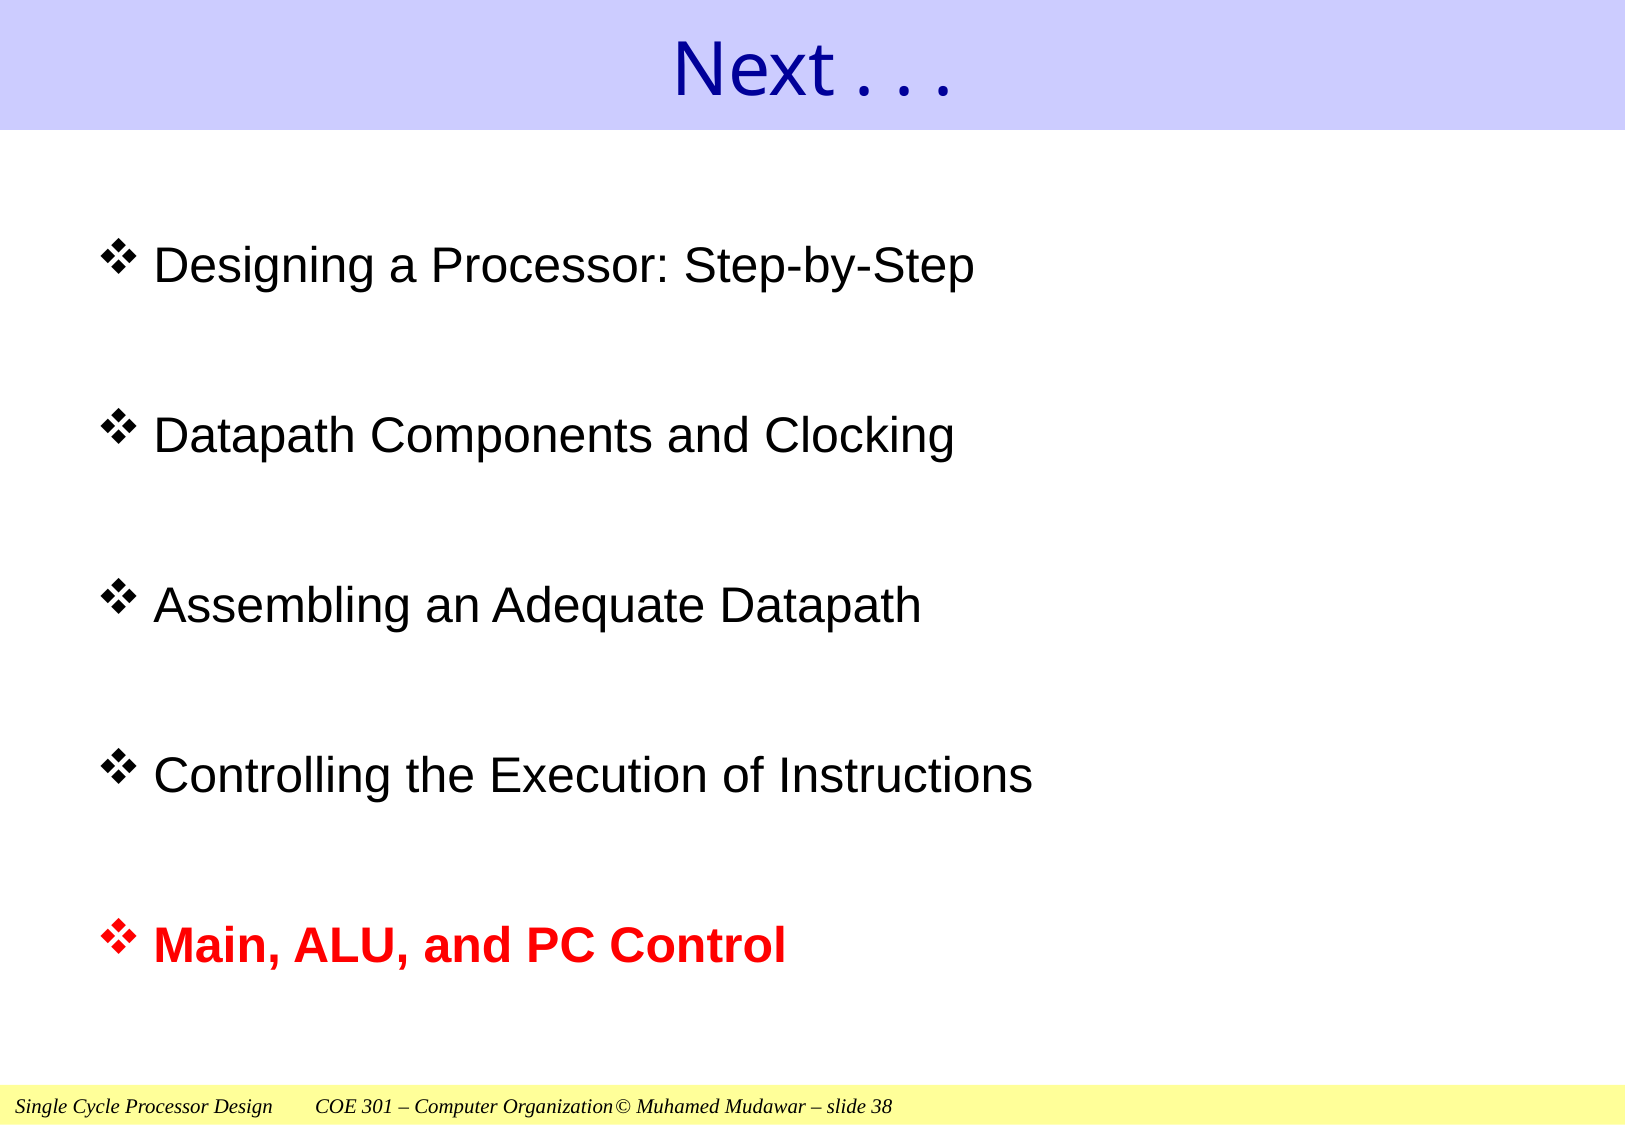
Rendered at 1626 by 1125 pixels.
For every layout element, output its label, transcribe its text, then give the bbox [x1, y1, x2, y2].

list Designing a Processor: Step-by-Step Datapath Components and Clocking Assembling an Adequate Datapath Controlling the Execution of Instructions Main, ALU, and PC Control [81, 164, 1544, 1013]
title Next . . . [0, 0, 1625, 130]
